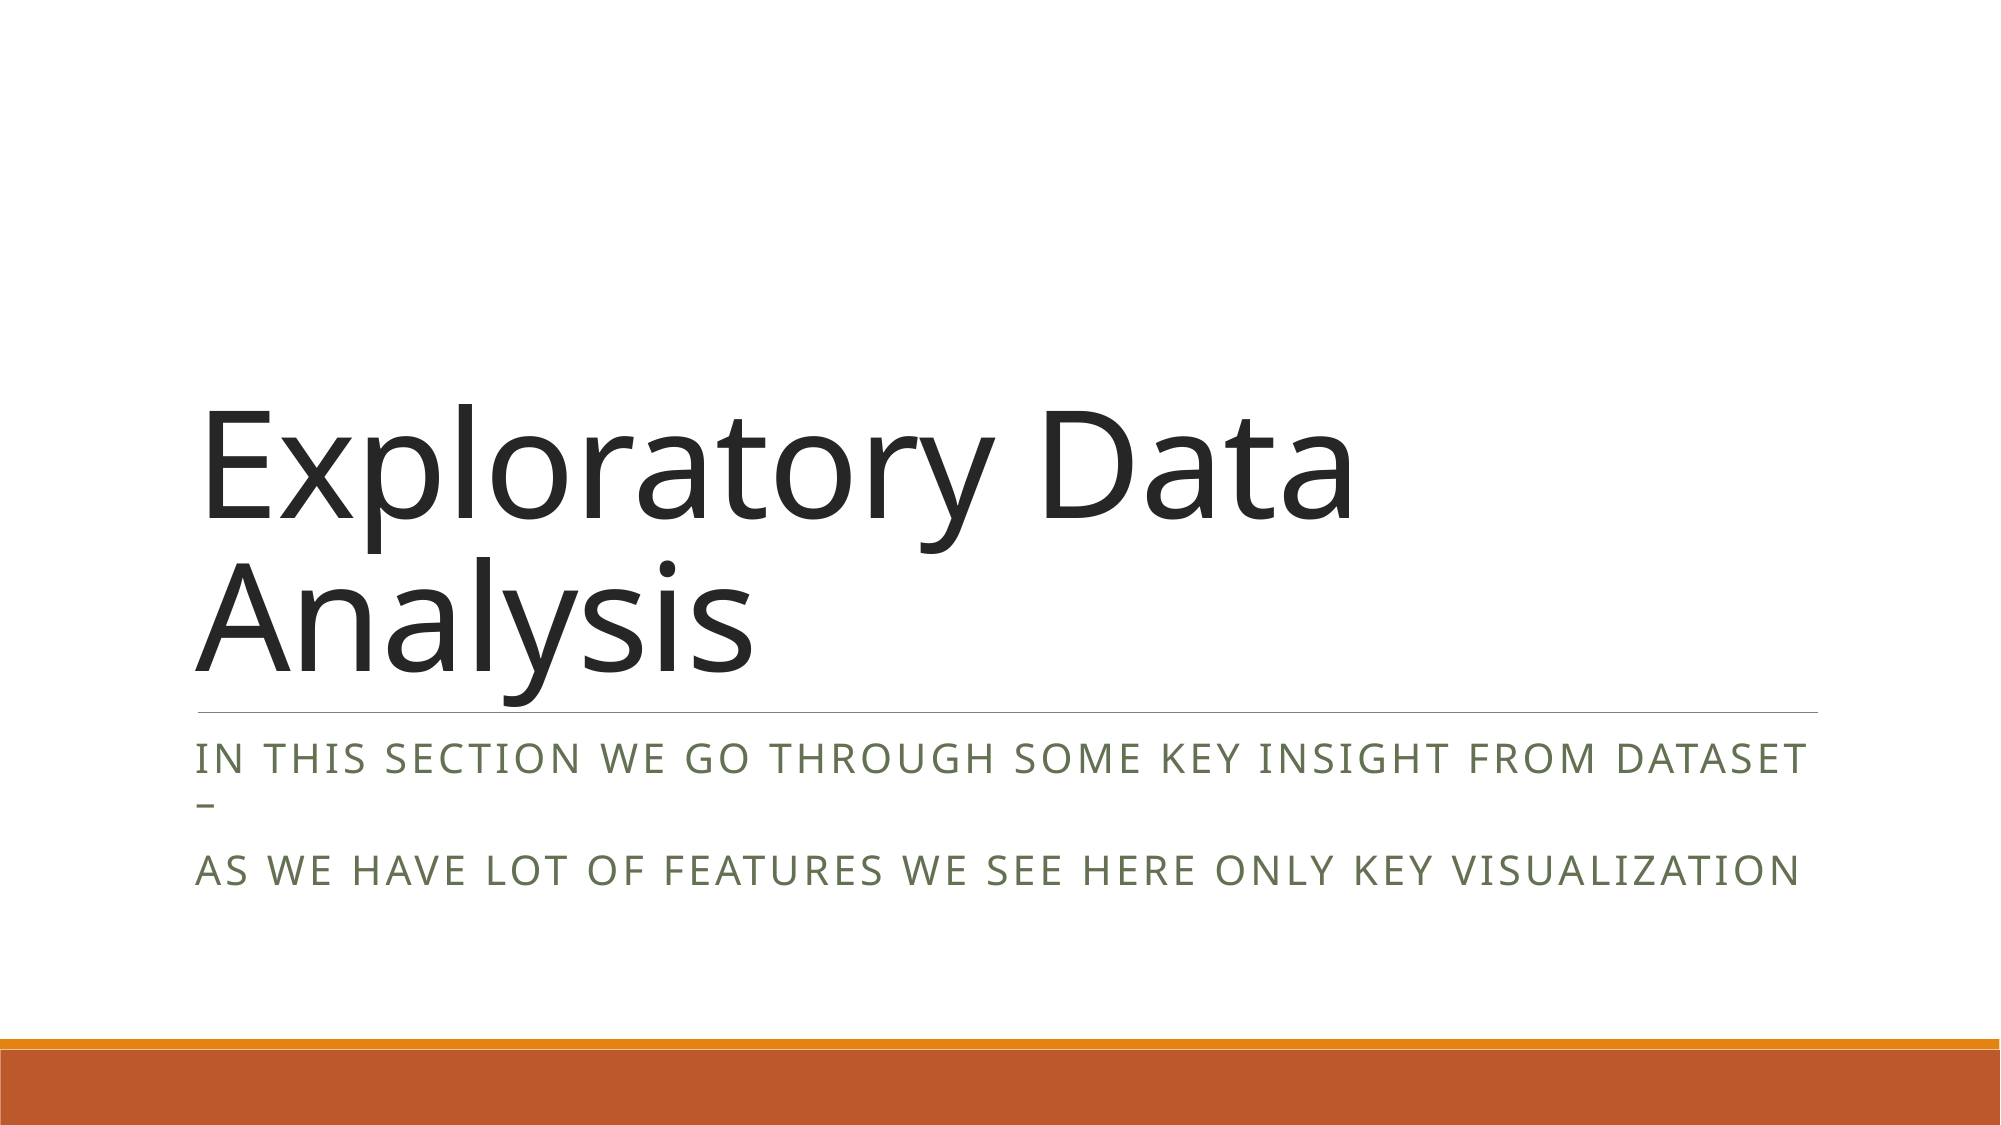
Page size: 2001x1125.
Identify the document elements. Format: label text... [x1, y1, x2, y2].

title Exploratory Data Analysis [180, 124, 1830, 710]
list In this section we go through some key insight from dataset – As we have lot of features We see here only key visualization [180, 730, 1830, 918]
